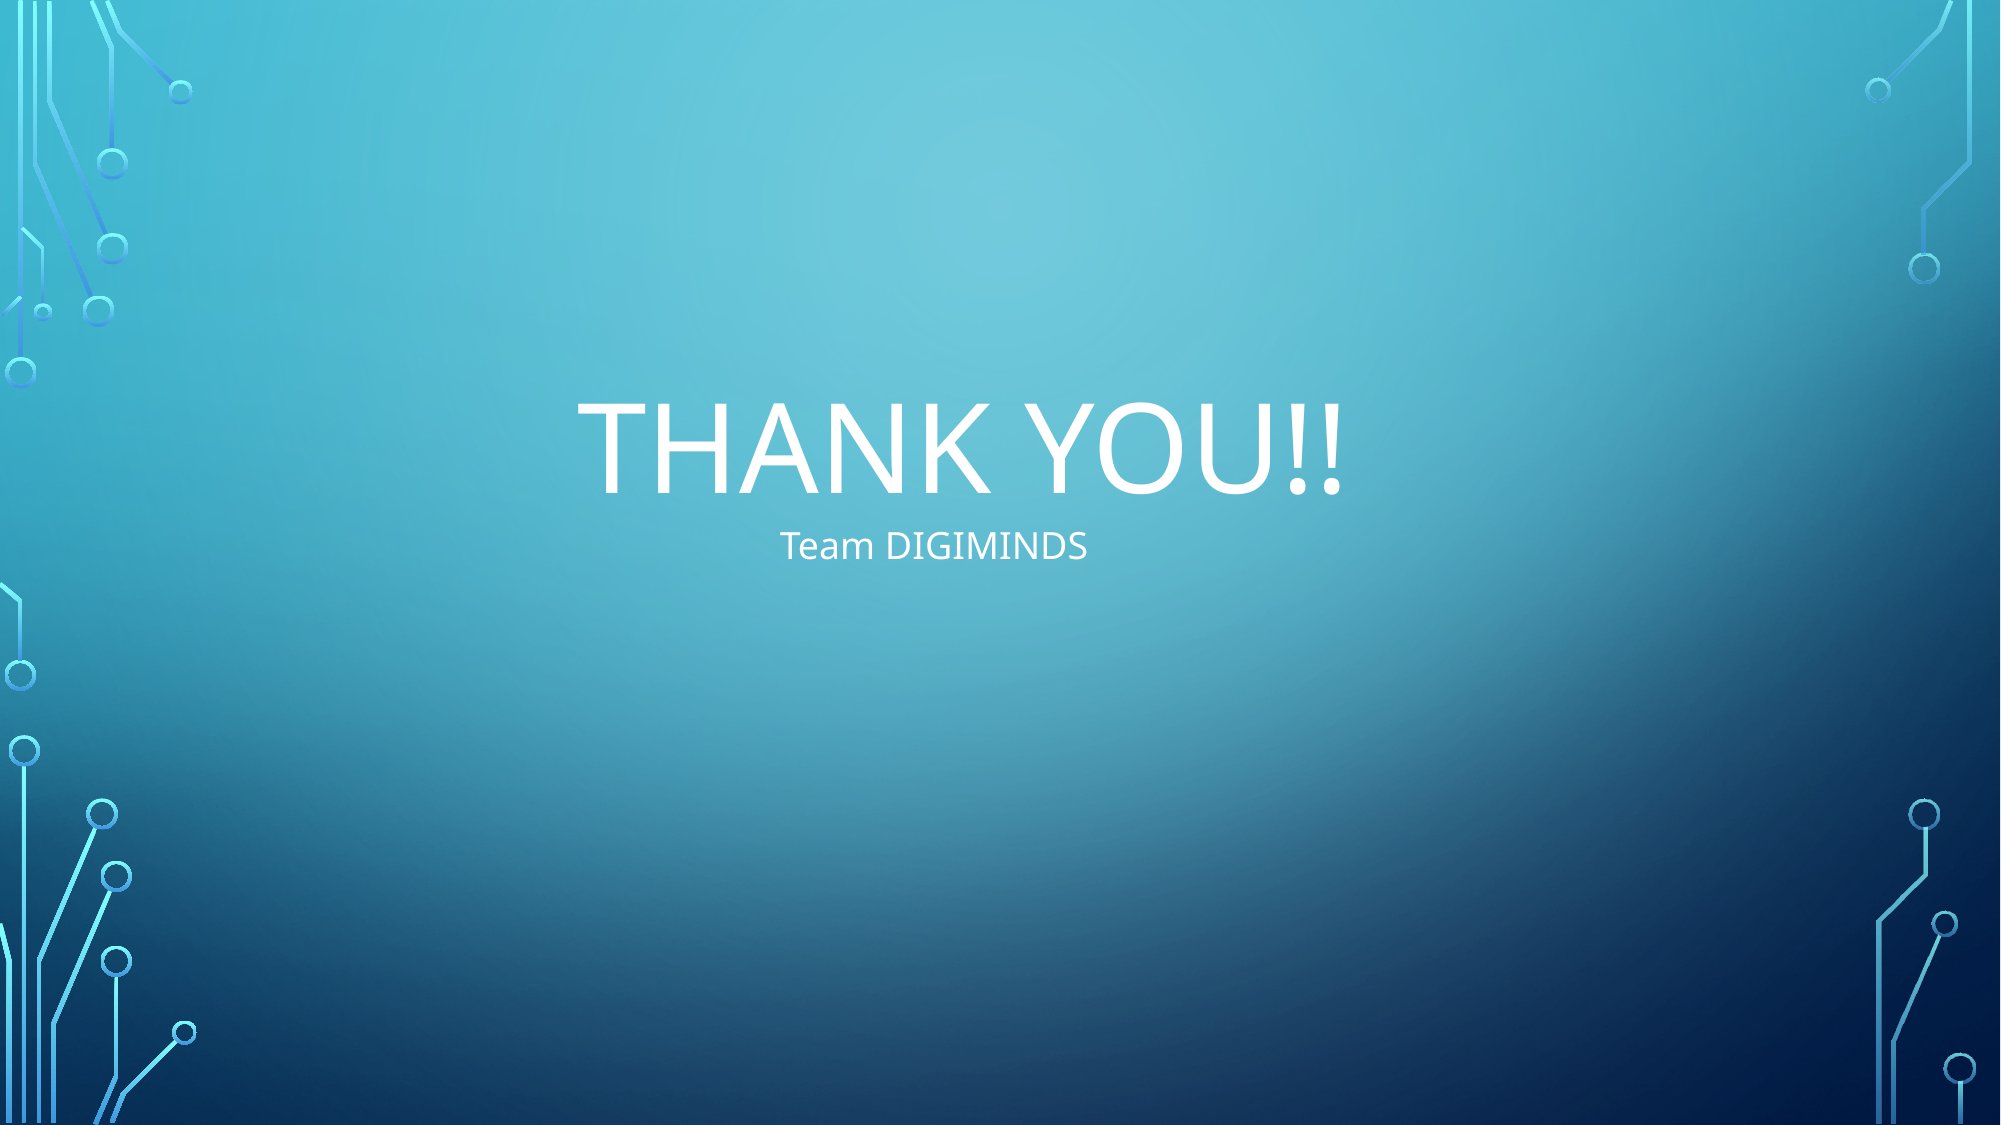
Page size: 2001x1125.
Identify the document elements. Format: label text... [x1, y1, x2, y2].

text_box Team DIGIMINDS [765, 514, 1985, 574]
title THANK You!! [562, 332, 2000, 575]
